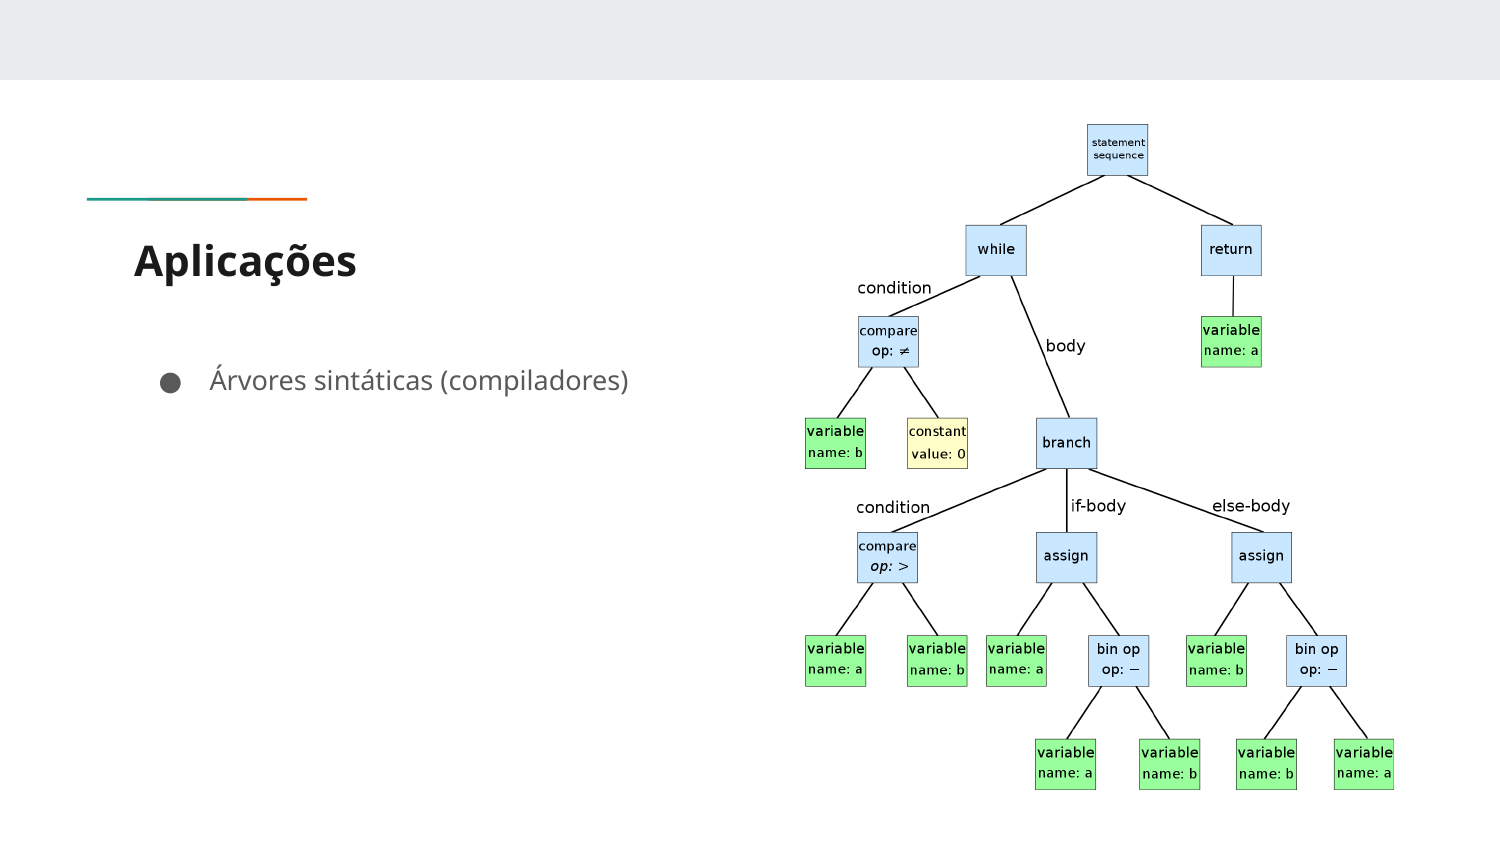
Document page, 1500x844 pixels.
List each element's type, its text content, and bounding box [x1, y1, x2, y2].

list Árvores sintáticas (compiladores) [119, 341, 799, 712]
title Aplicações [119, 216, 799, 305]
picture [804, 124, 1395, 790]
